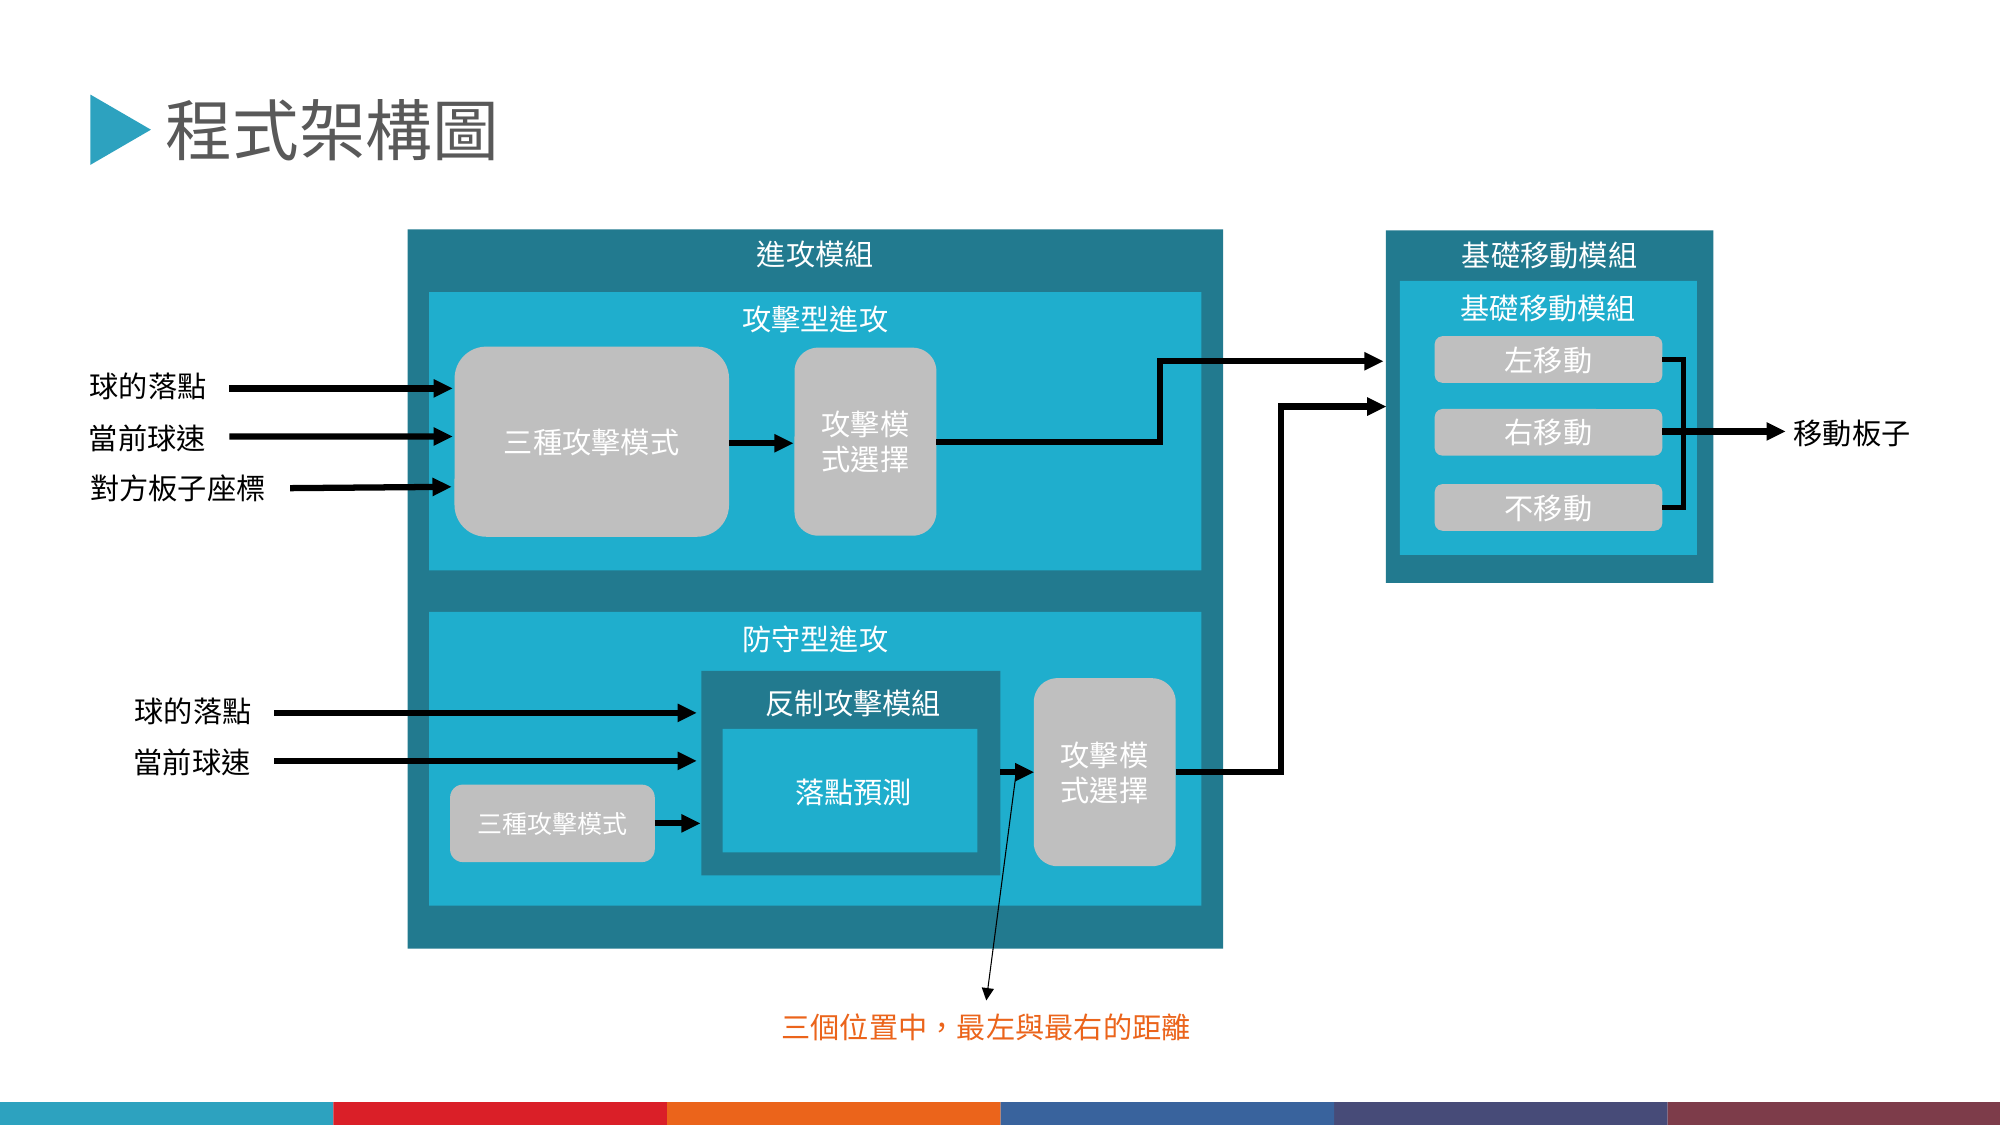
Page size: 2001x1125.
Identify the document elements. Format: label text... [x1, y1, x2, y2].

text_box 程式架構圖 [150, 81, 640, 177]
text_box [73, 229, 1927, 1053]
text_box [89, 92, 154, 167]
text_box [0, 1101, 2000, 1125]
